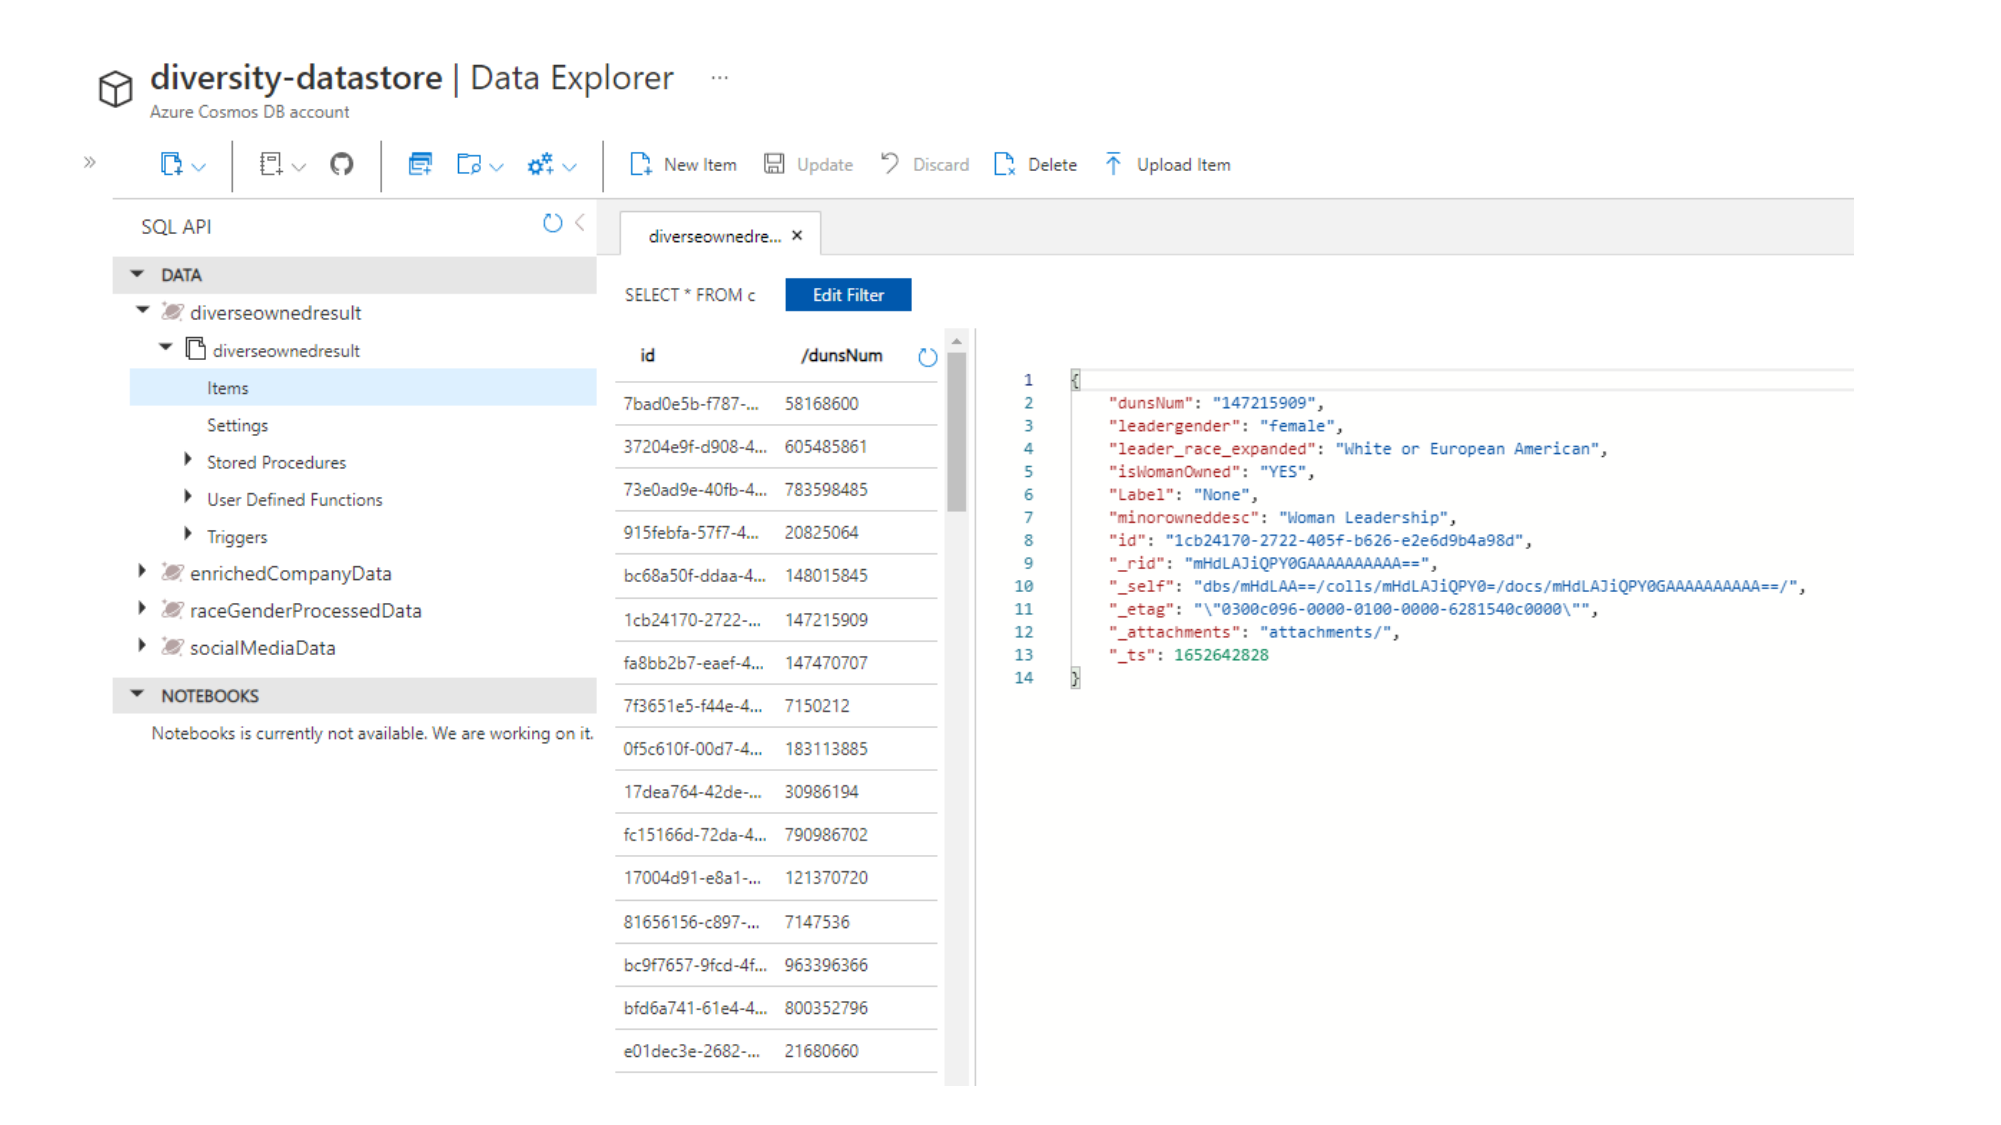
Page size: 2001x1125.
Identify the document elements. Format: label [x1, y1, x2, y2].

list [80, 55, 1854, 1086]
